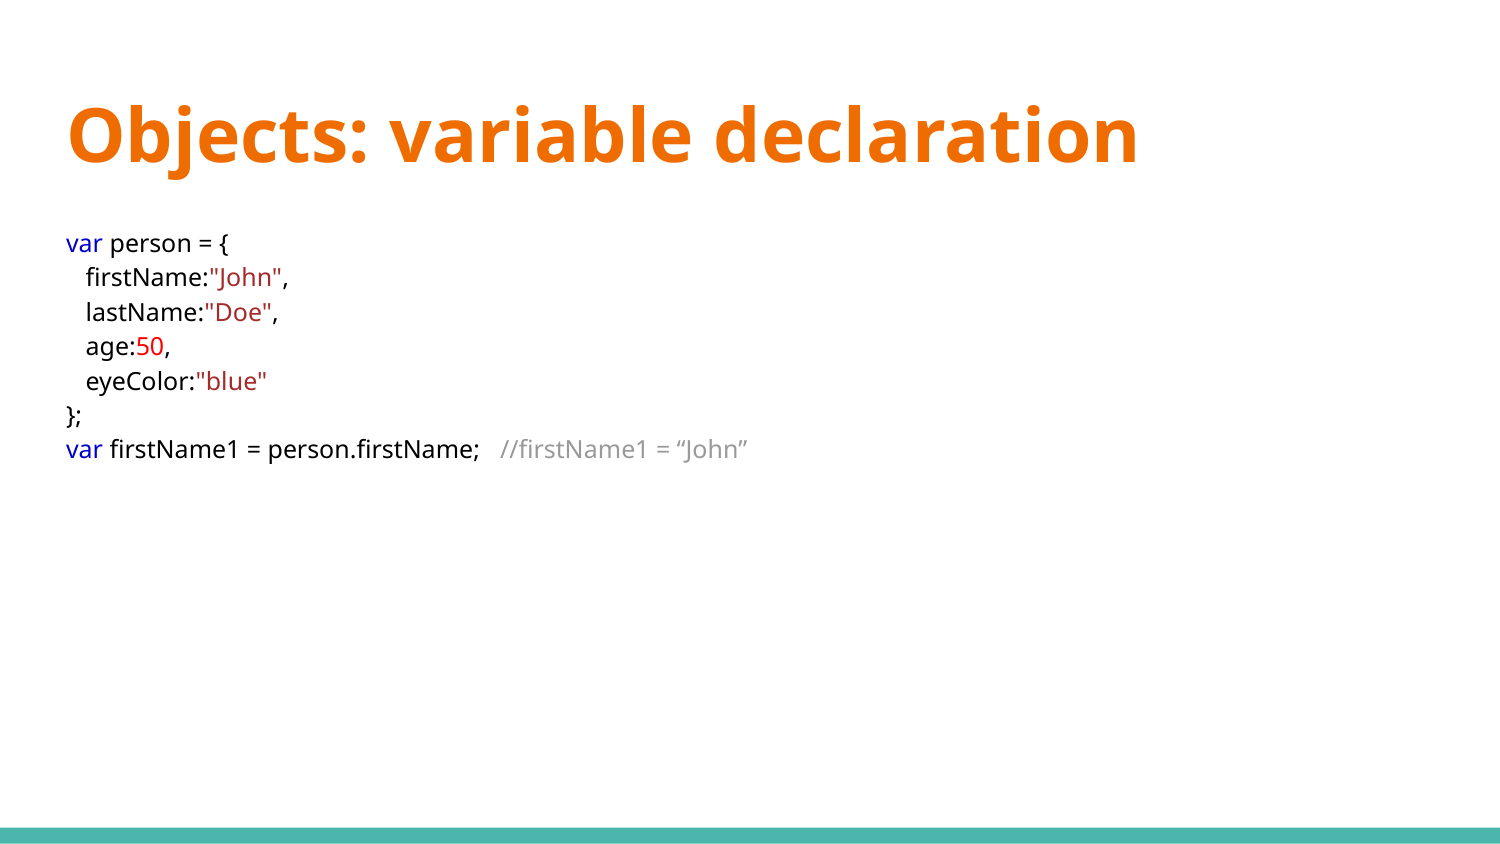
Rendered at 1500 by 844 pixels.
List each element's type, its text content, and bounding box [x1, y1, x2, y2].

list var person = { firstName:"John", lastName:"Doe", age:50, eyeColor:"blue" }; var firstName1 = person.firstName; //firstName1 = “John” [51, 207, 1449, 750]
title Objects: variable declaration [51, 72, 1449, 189]
